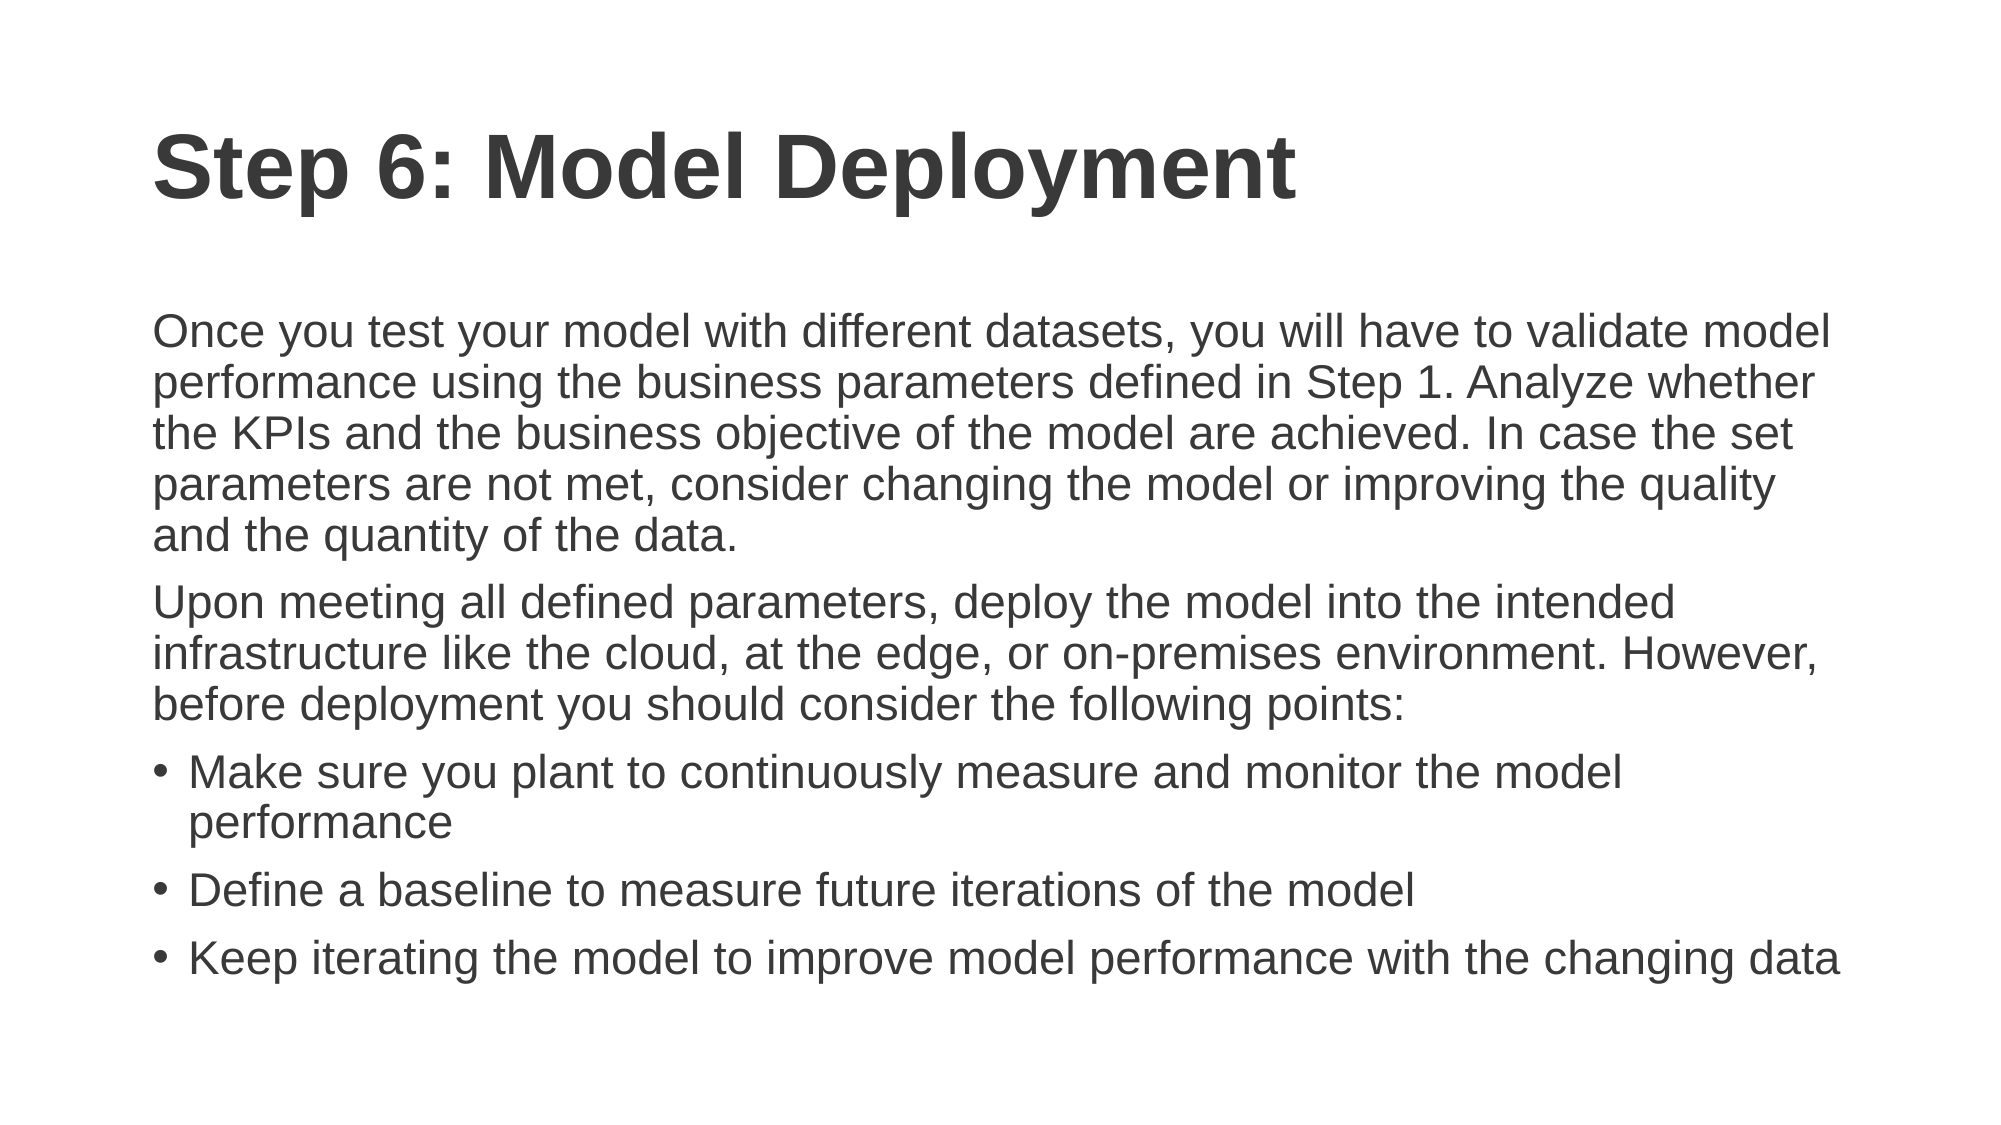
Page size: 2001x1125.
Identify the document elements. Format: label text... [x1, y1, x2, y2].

list Once you test your model with different datasets, you will have to validate model performance using the business parameters defined in Step 1. Analyze whether the KPIs and the business objective of the model are achieved. In case the set parameters are not met, consider changing the model or improving the quality and the quantity of the data. Upon meeting all defined parameters, deploy the model into the intended infrastructure like the cloud, at the edge, or on-premises environment. However, before deployment you should consider the following points: Make sure you plant to continuously measure and monitor the model performance Define a baseline to measure future iterations of the model Keep iterating the model to improve model performance with the changing data [137, 299, 1863, 1014]
title Step 6: Model Deployment [137, 59, 1863, 278]
